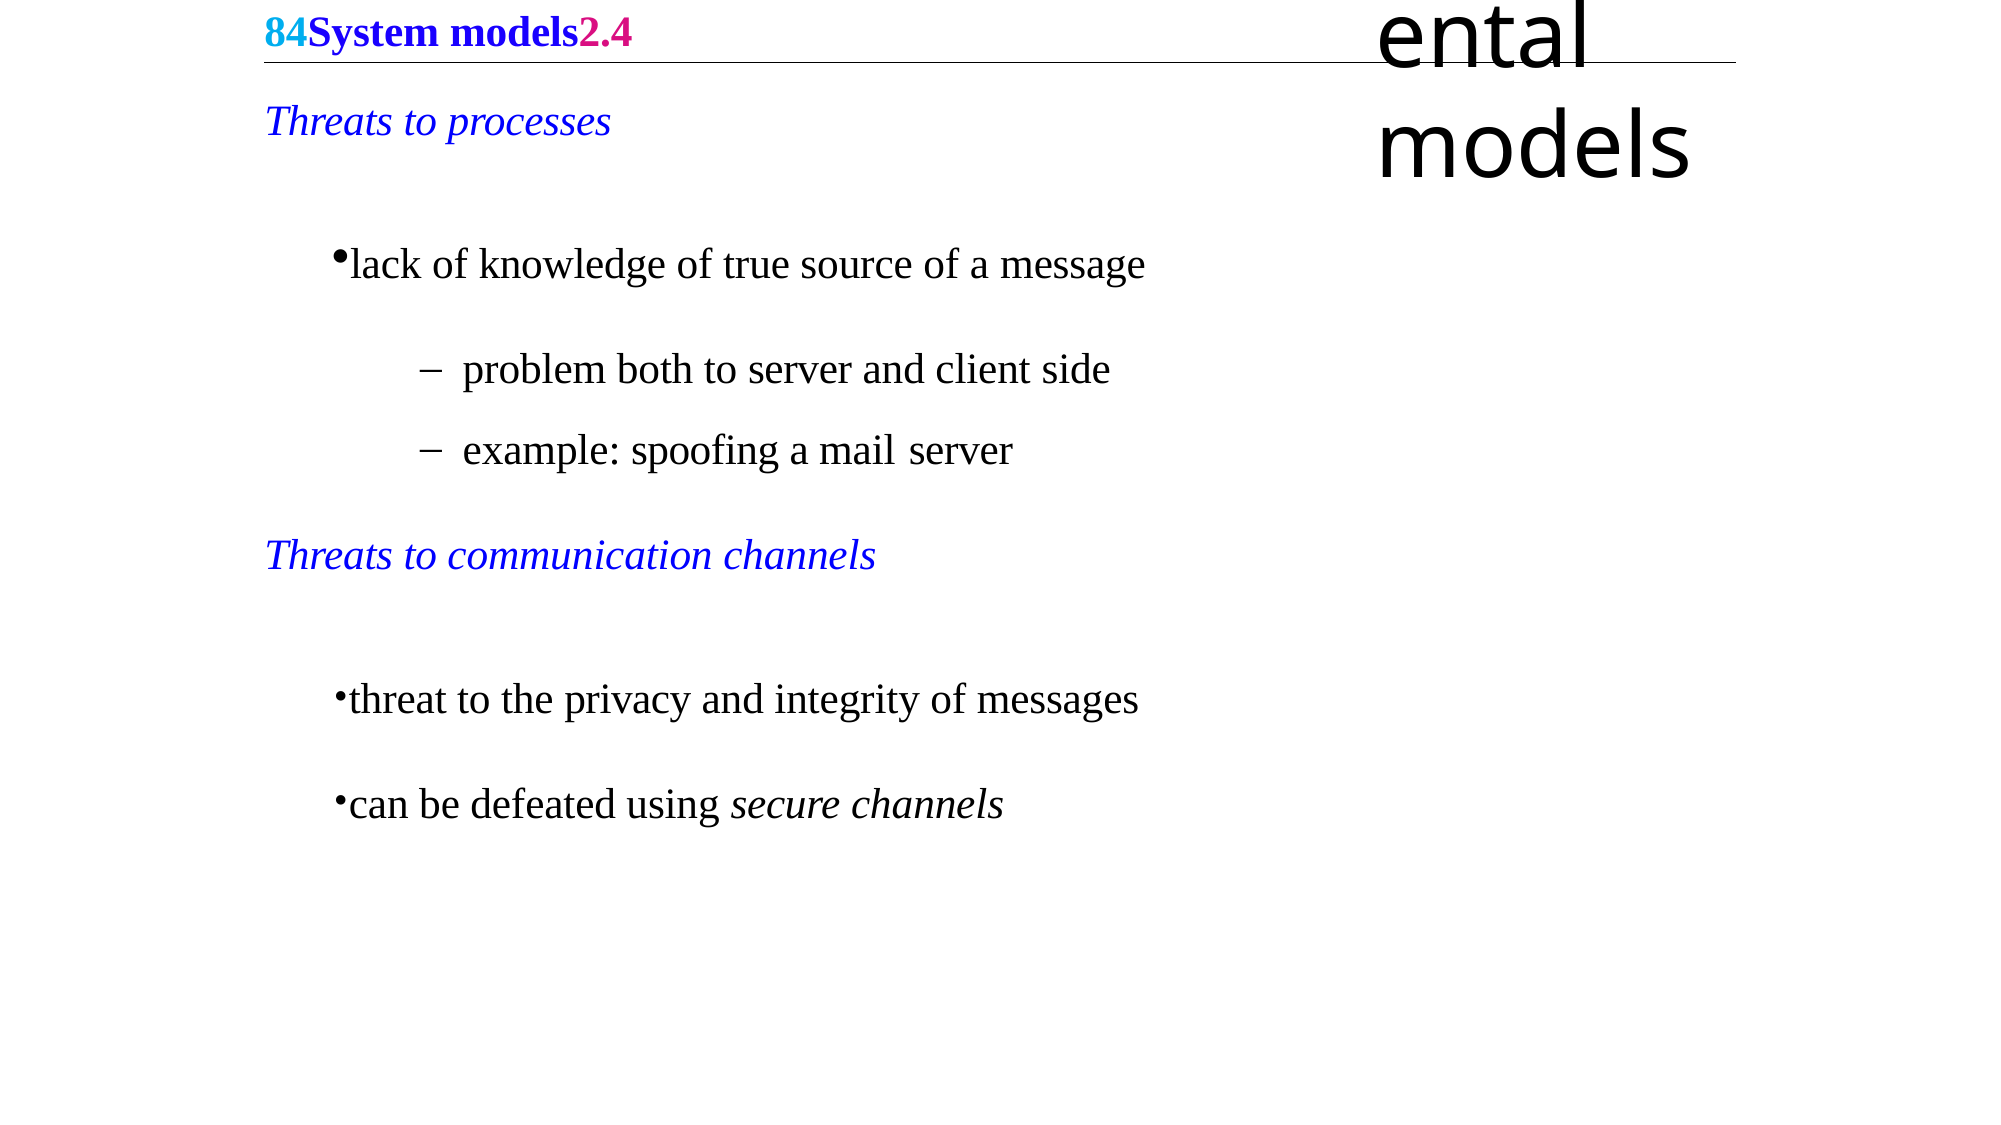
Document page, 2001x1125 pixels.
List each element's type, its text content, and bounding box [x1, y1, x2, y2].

text_box Fundamental models [1372, 0, 1740, 196]
text_box Threats to processes lack of knowledge of true source of a message problem both to server and client side example: spoofing a mail server Threats to communication channels threat to the privacy and integrity of messages can be defeated using secure channels [260, 88, 1151, 827]
text_box 84System models2.4 [260, 0, 637, 56]
